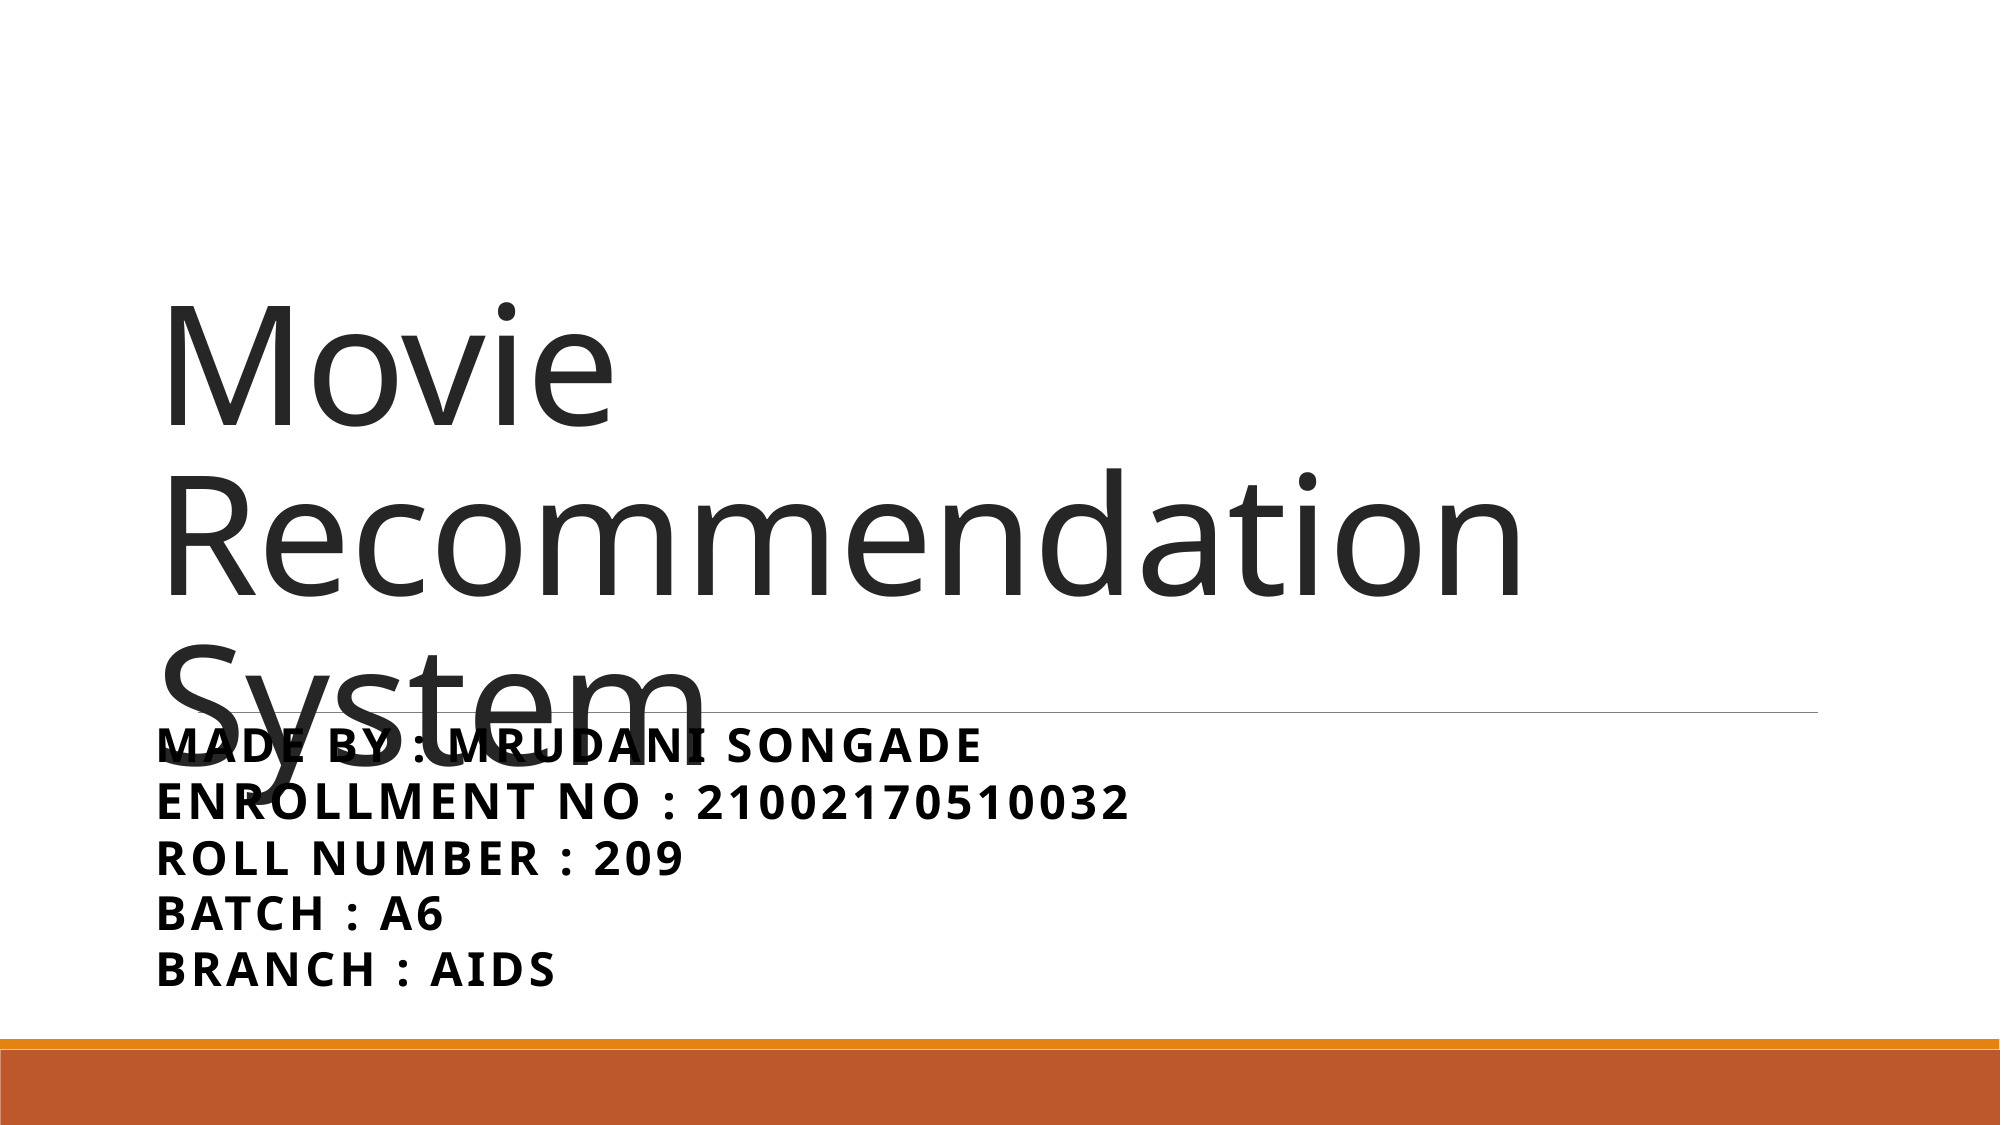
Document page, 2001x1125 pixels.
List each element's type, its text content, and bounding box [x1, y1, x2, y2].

title Movie Recommendation System [135, 269, 1817, 563]
subtitle Made By : Mrudani Songade Enrollment no : 21002170510032 Roll Number : 209 Batch : a6 Branch : Aids [135, 701, 1817, 1108]
